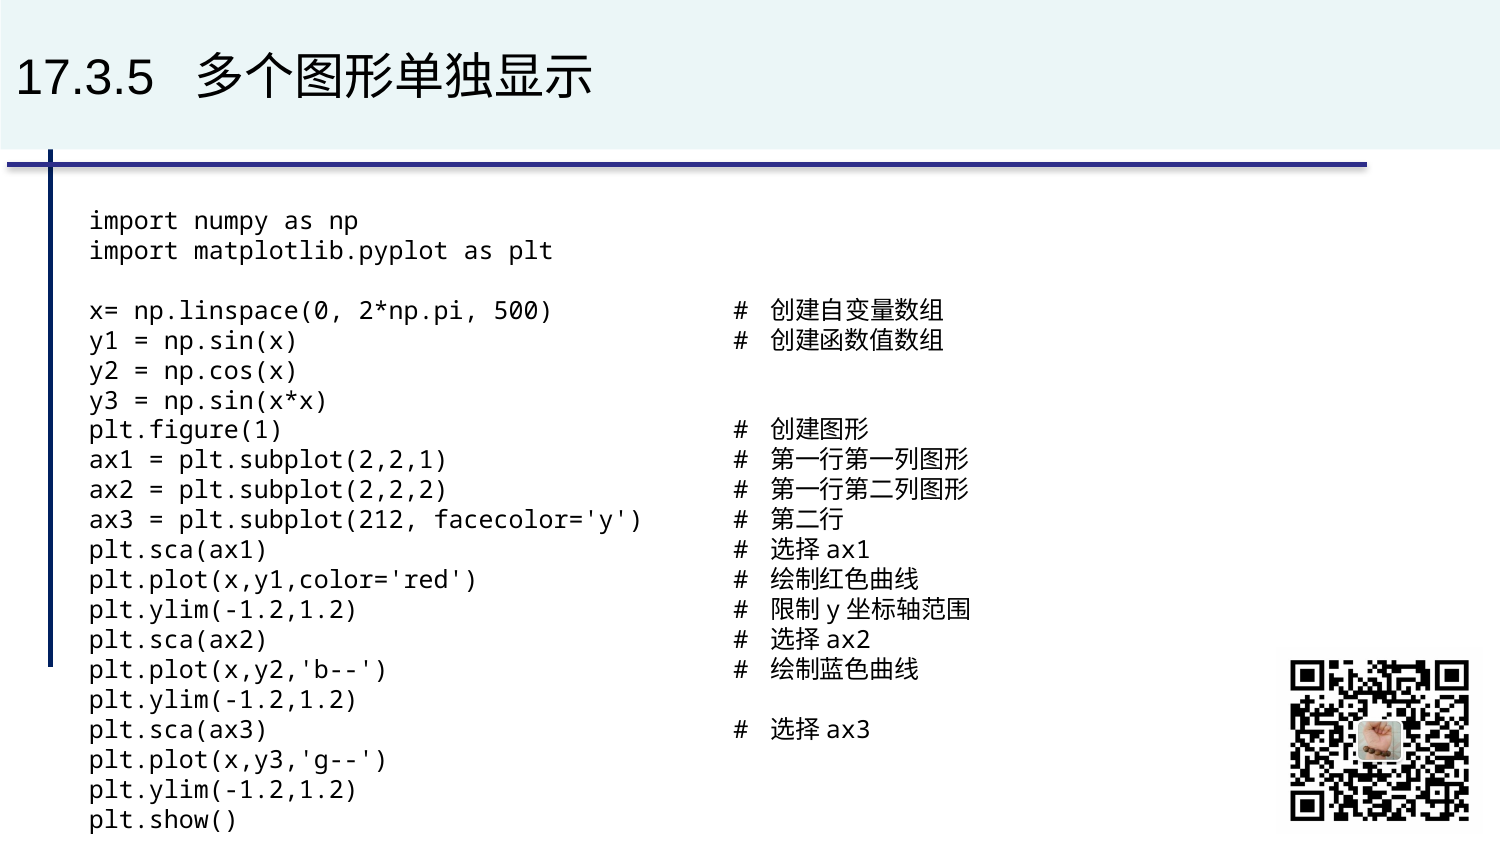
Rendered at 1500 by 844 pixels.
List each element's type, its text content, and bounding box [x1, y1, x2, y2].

title 17.3.5 多个图形单独显示 [0, 0, 1500, 150]
list import numpy as np import matplotlib.pyplot as plt x= np.linspace(0, 2*np.pi, 500) # 创建自变量数组 y1 = np.sin(x) # 创建函数值数组 y2 = np.cos(x) y3 = np.sin(x*x) plt.figure(1) # 创建图形 ax1 = plt.subplot(2,2,1) # 第一行第一列图形 ax2 = plt.subplot(2,2,2) # 第一行第二列图形 ax3 = plt.subplot(212, facecolor='y') # 第二行 plt.sca(ax1) # 选择ax1 plt.plot(x,y1,color='red') # 绘制红色曲线 plt.ylim(-1.2,1.2) # 限制y坐标轴范围 plt.sca(ax2) # 选择ax2 plt.plot(x,y2,'b--') # 绘制蓝色曲线 plt.ylim(-1.2,1.2) plt.sca(ax3) # 选择ax3 plt.plot(x,y3,'g--') plt.ylim(-1.2,1.2) plt.show() [73, 196, 1369, 755]
picture [1276, 647, 1483, 834]
